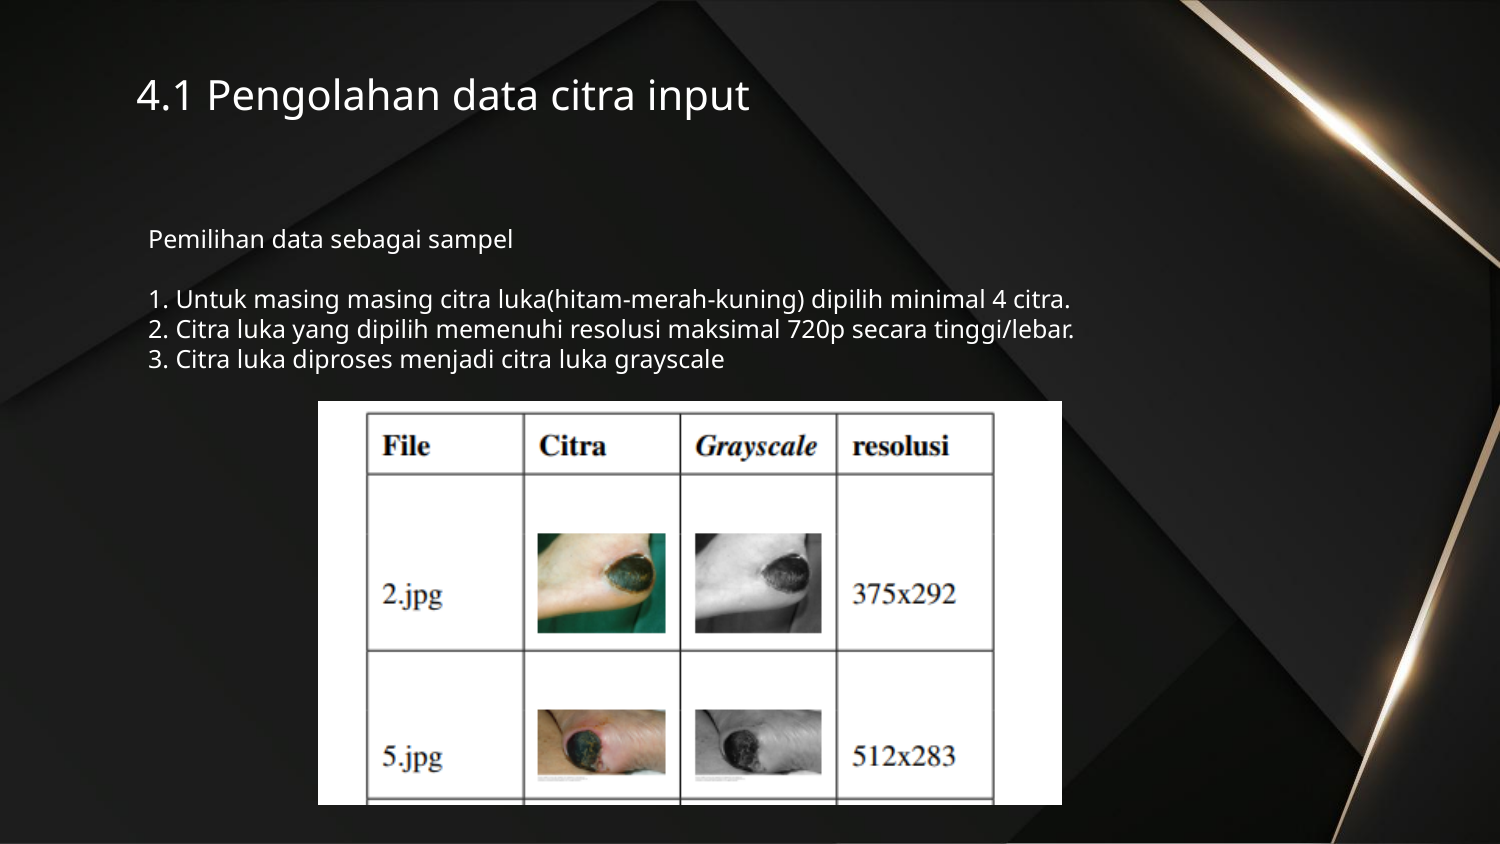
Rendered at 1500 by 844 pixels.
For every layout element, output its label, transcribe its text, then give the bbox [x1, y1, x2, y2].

picture [0, 0, 1500, 844]
list Pemilihan data sebagai sampel 1. Untuk masing masing citra luka(hitam-merah-kuning) dipilih minimal 4 citra. 2. Citra luka yang dipilih memenuhi resolusi maksimal 720p secara tinggi/lebar. 3. Citra luka diproses menjadi citra luka grayscale [133, 208, 1302, 713]
title 4.1 Pengolahan data citra input [121, 53, 1229, 132]
